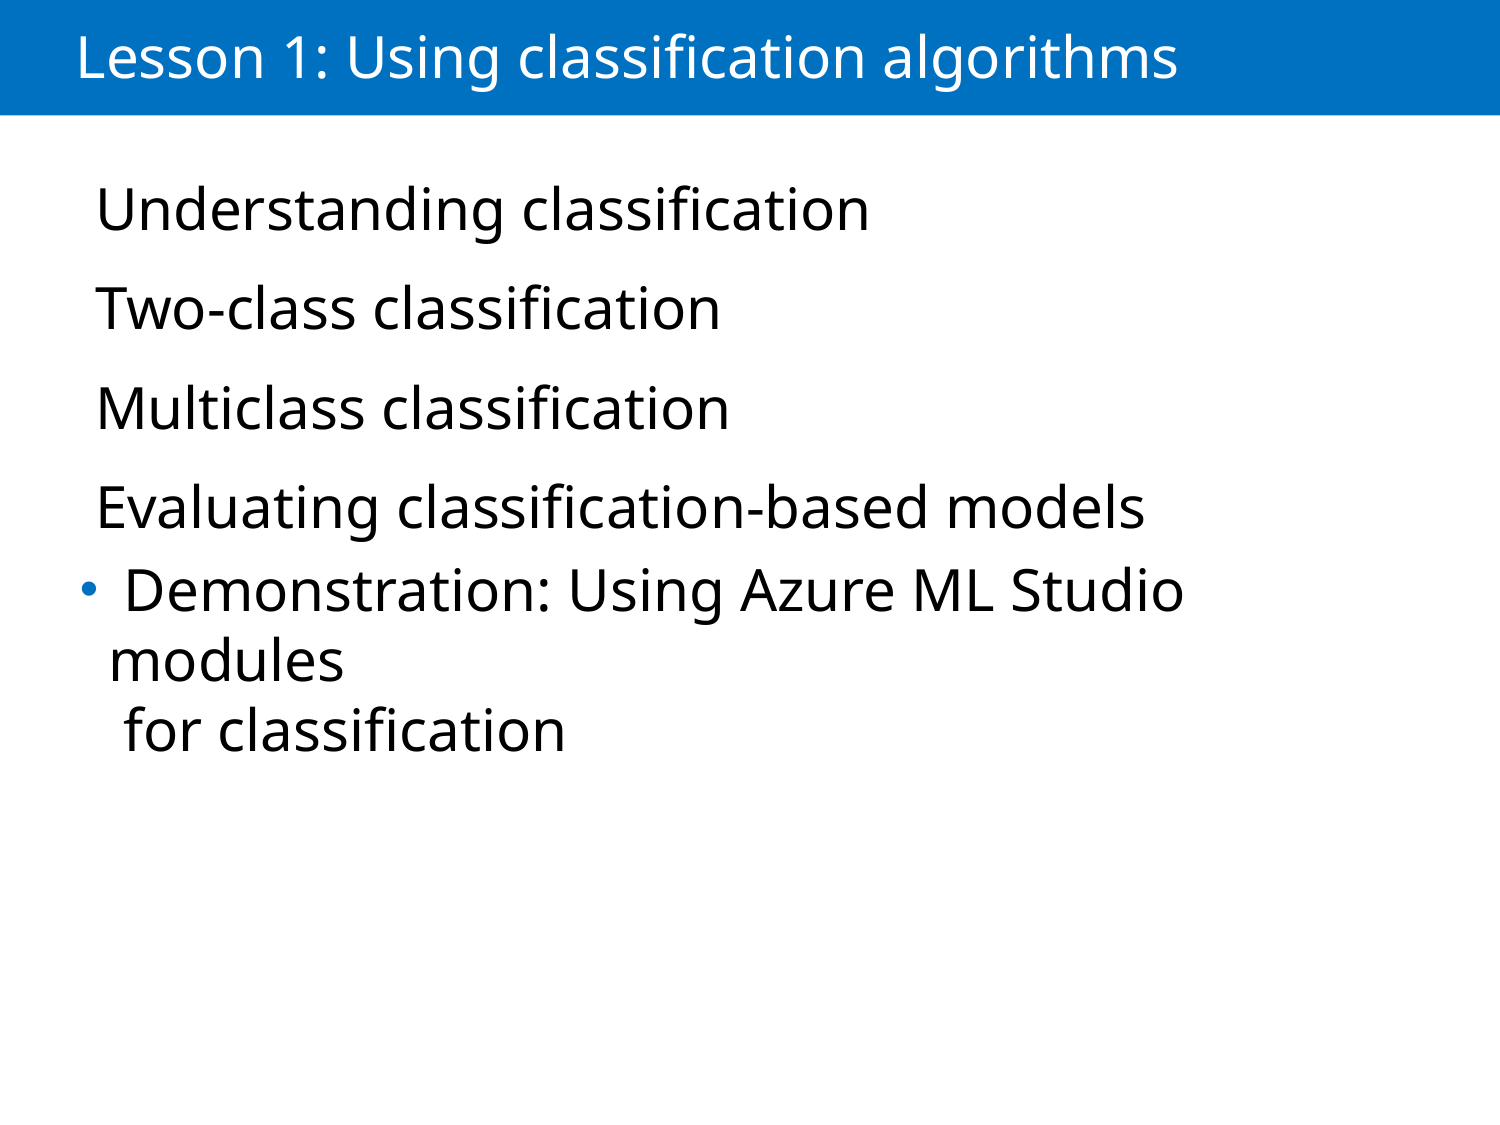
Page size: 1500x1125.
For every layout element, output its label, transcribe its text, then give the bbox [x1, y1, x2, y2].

title Lesson 1: Using classification algorithms [75, 0, 1351, 122]
list Understanding classification Two-class classification Multiclass classification Evaluating classification-based models Demonstration: Using Azure ML Studio modules for classification [79, 171, 1412, 1017]
